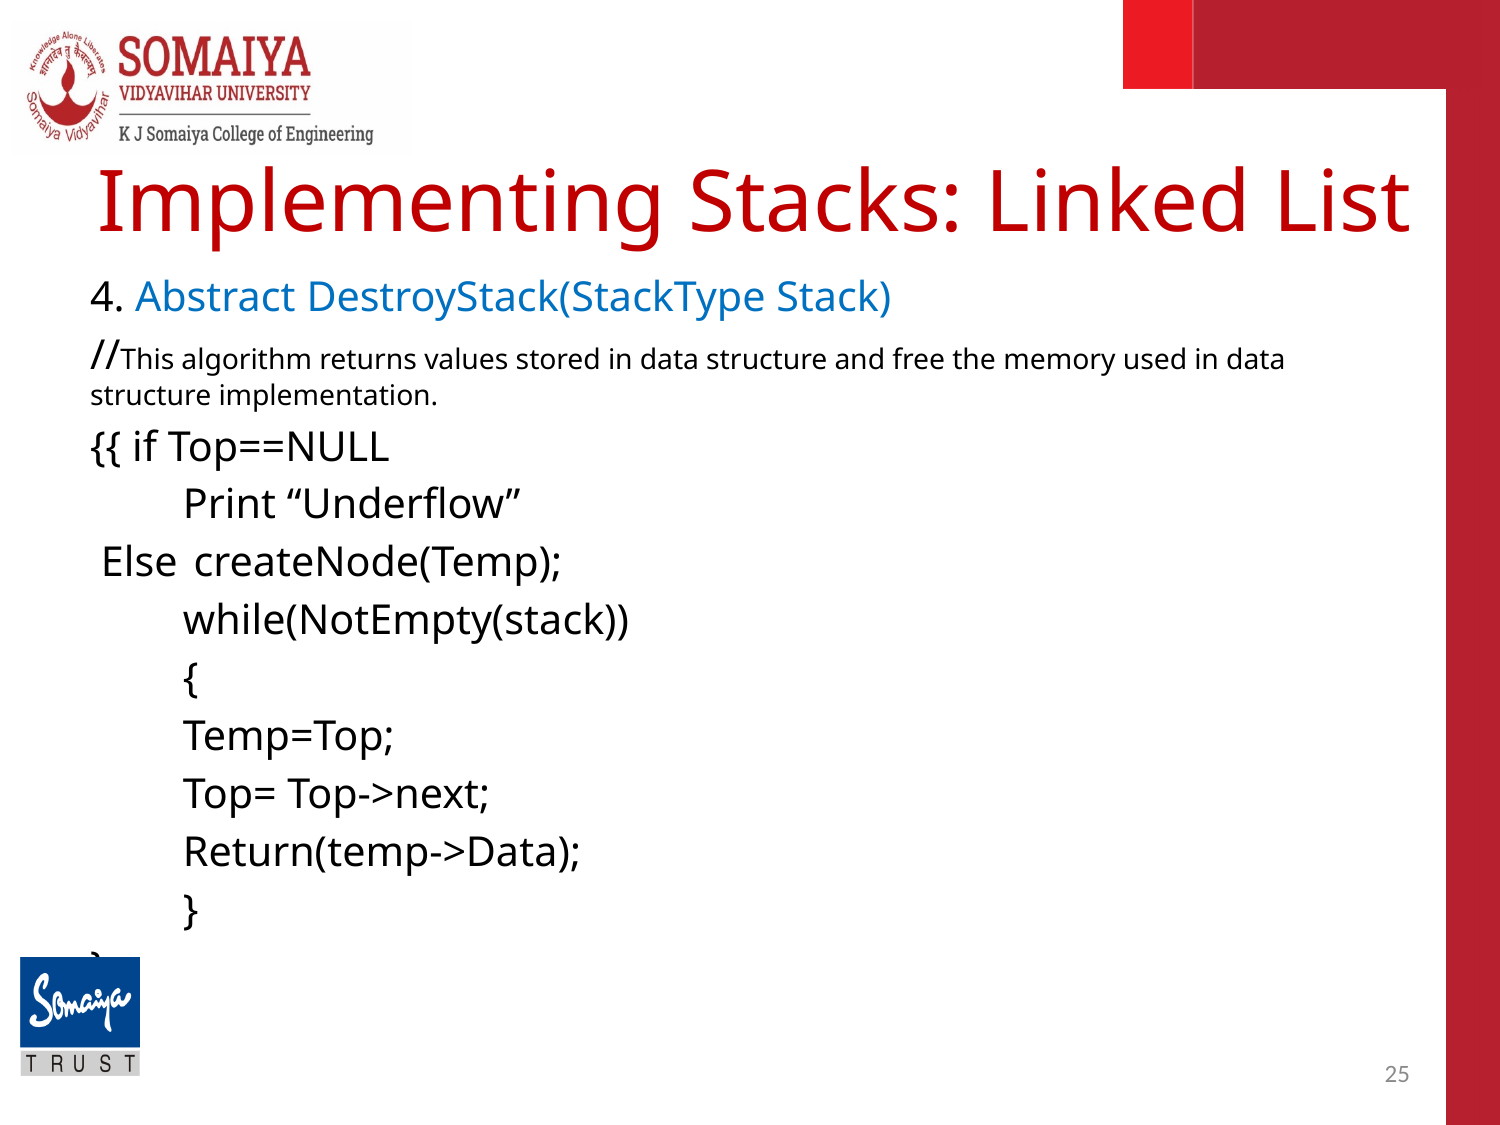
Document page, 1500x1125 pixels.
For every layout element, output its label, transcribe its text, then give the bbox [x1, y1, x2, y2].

picture [1123, 0, 1500, 1125]
list 4. Abstract DestroyStack(StackType Stack) //This algorithm returns values stored in data structure and free the memory used in data structure implementation. {{ if Top==NULL Print “Underflow” Else createNode(Temp); while(NotEmpty(stack)) { Temp=Top; Top= Top->next; Return(temp->Data); } } [75, 262, 1425, 1005]
picture [20, 956, 140, 1076]
picture [11, 21, 412, 156]
title Implementing Stacks: Linked List [80, 137, 1430, 258]
slide_number 25 [1074, 1042, 1425, 1103]
